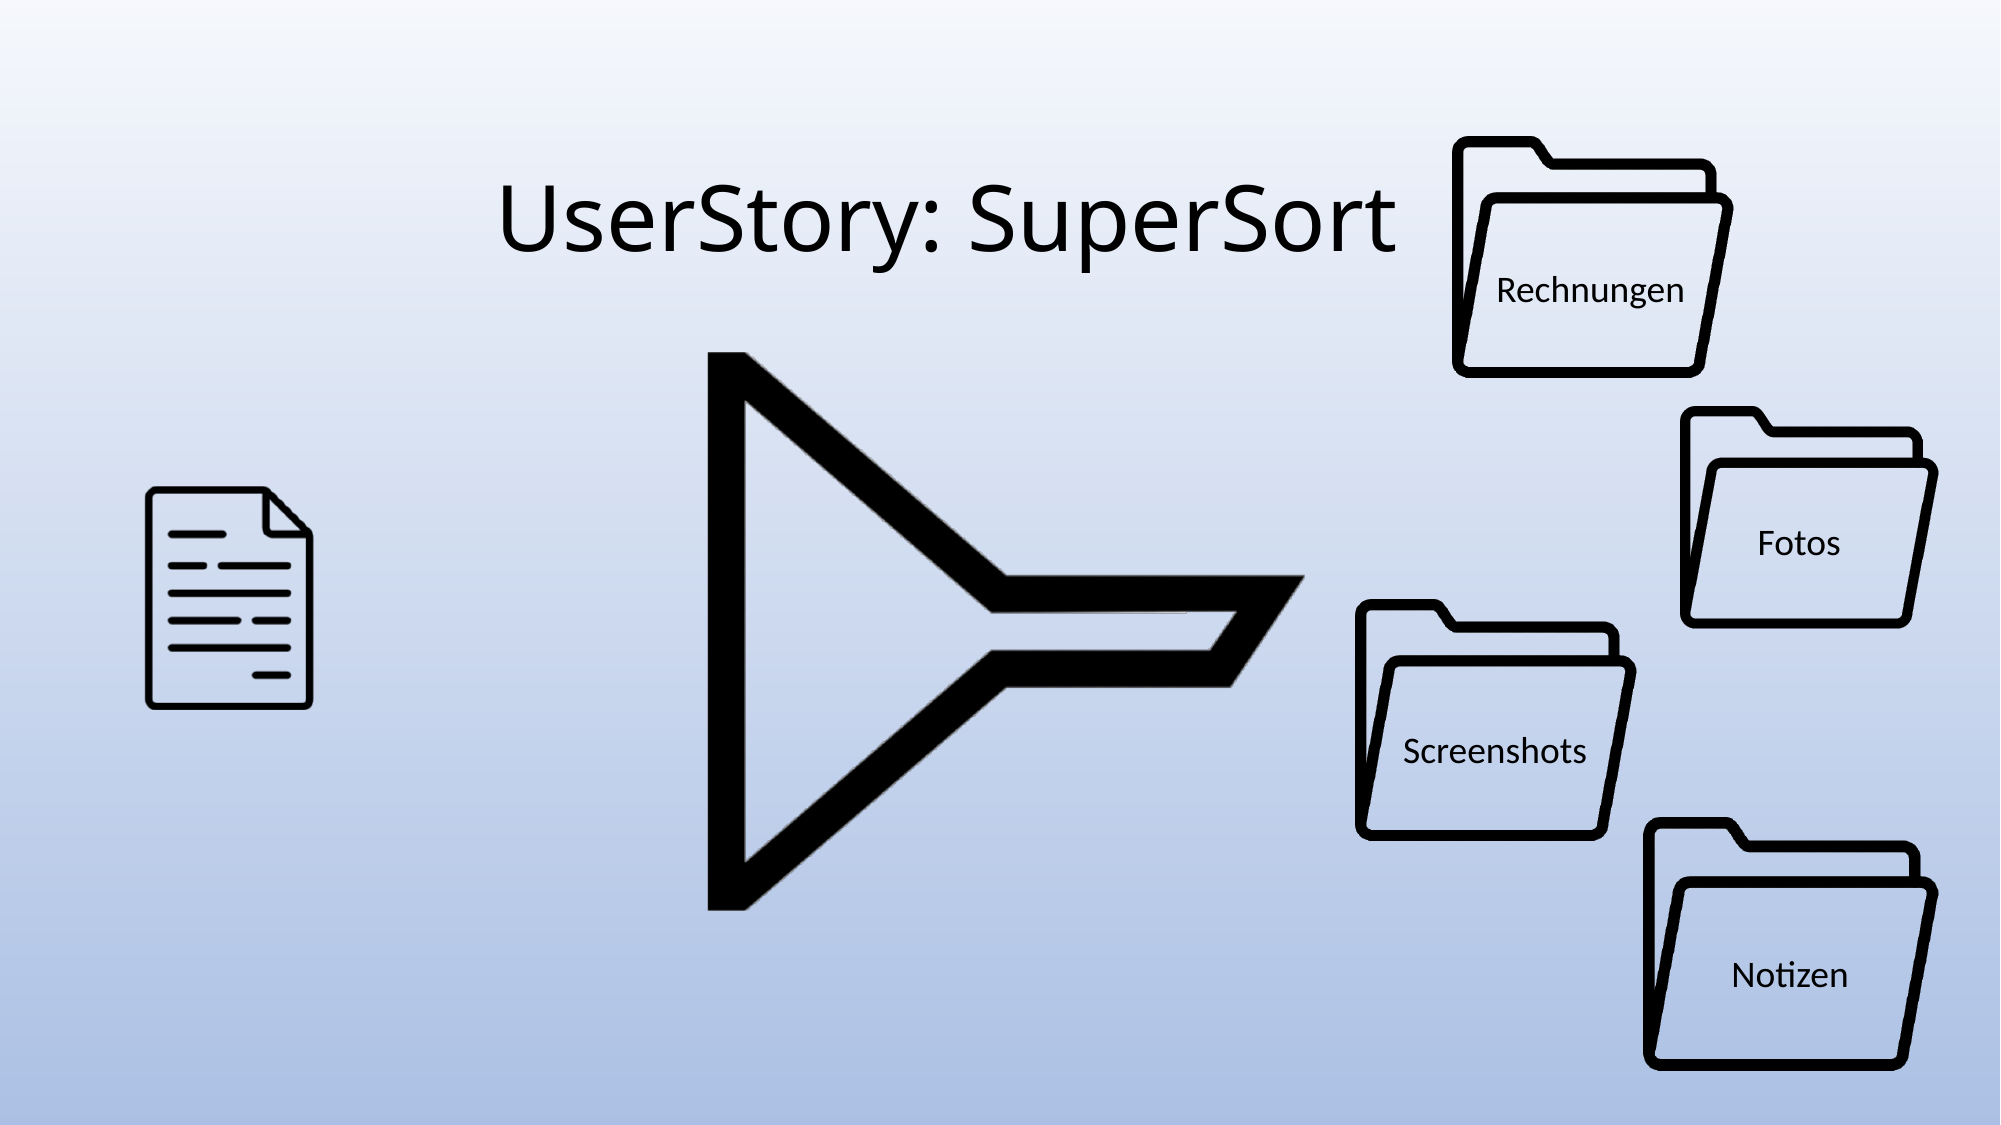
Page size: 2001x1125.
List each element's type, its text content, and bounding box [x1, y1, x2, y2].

picture [708, 332, 2000, 1093]
title UserStory: SuperSort [84, 113, 1345, 331]
picture [117, 486, 341, 710]
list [1345, 113, 1840, 399]
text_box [1582, 385, 2000, 648]
